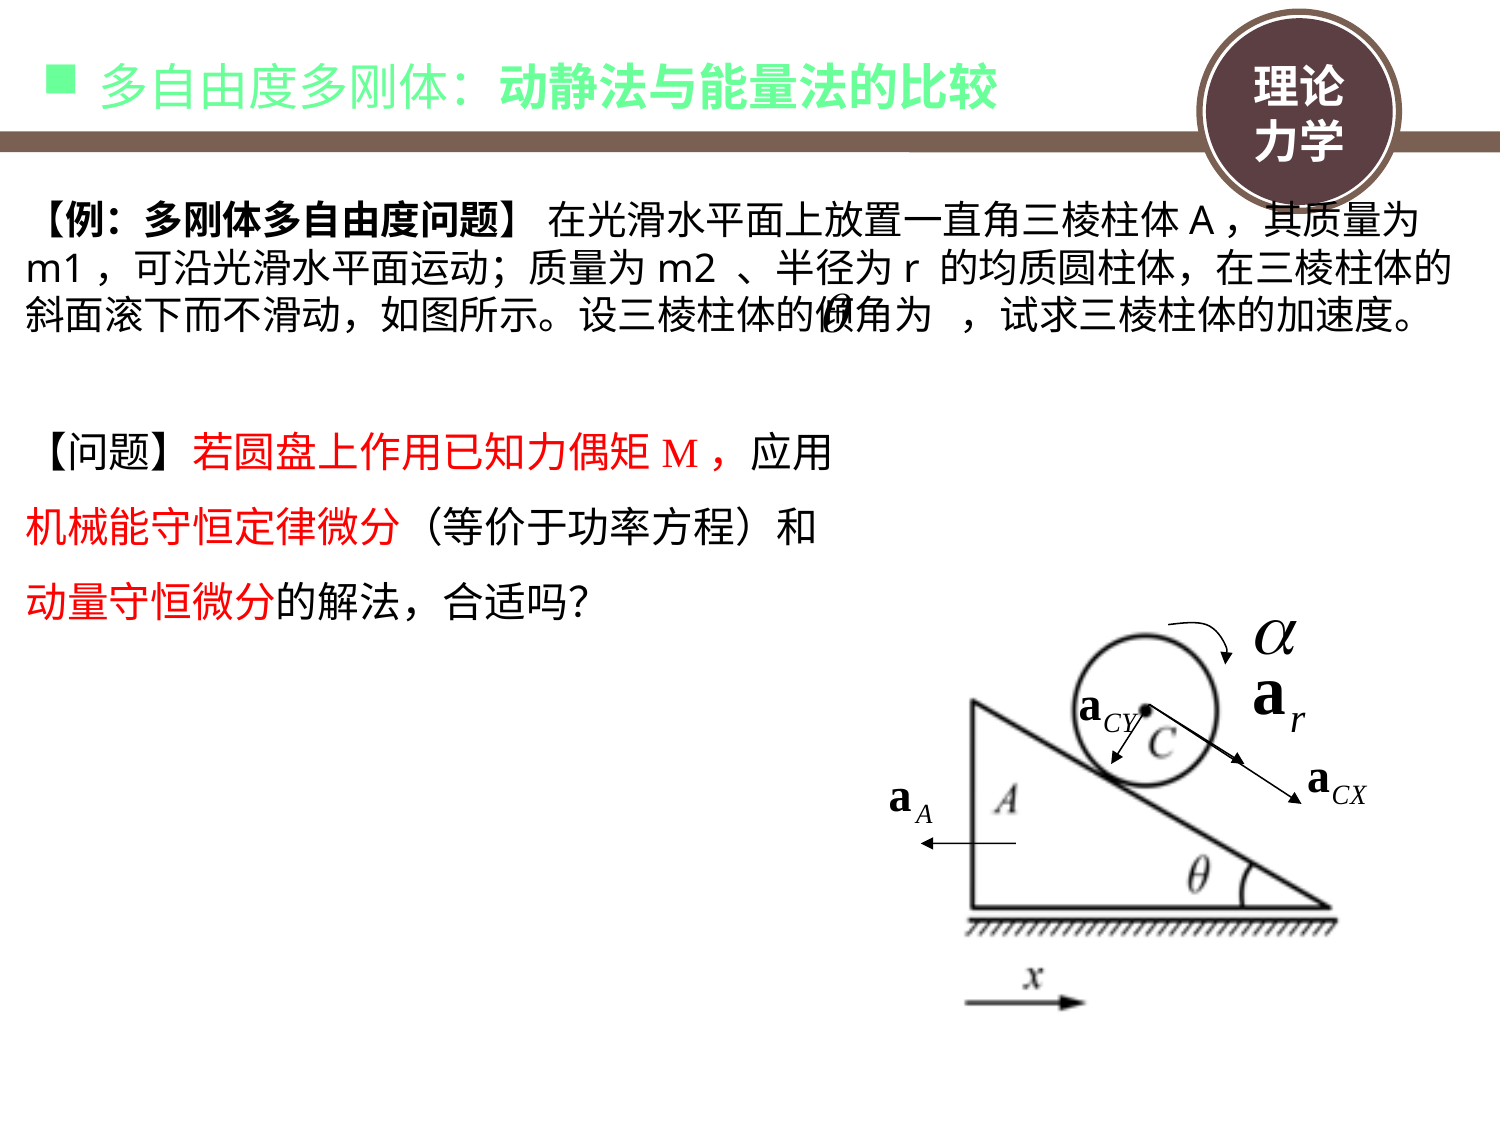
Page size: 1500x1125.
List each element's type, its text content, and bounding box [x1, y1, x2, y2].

text_box 多自由度多刚体：动静法与能量法的比较 [34, 21, 1169, 139]
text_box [882, 604, 1378, 1022]
text_box 【问题】若圆盘上作用已知力偶矩M，应用机械能守恒定律微分（等价于功率方程）和动量守恒微分的解法，合适吗？ [17, 392, 844, 634]
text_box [813, 279, 863, 348]
text_box 【例：多刚体多自由度问题】 在光滑水平面上放置一直角三棱柱体A，其质量为m1，可沿光滑水平面运动；质量为m2 、半径为r 的均质圆柱体，在三棱柱体的斜面滚下而不滑动，如图所示。设三棱柱体的倾角为 ，试求三棱柱体的加速度。 [17, 139, 1483, 394]
